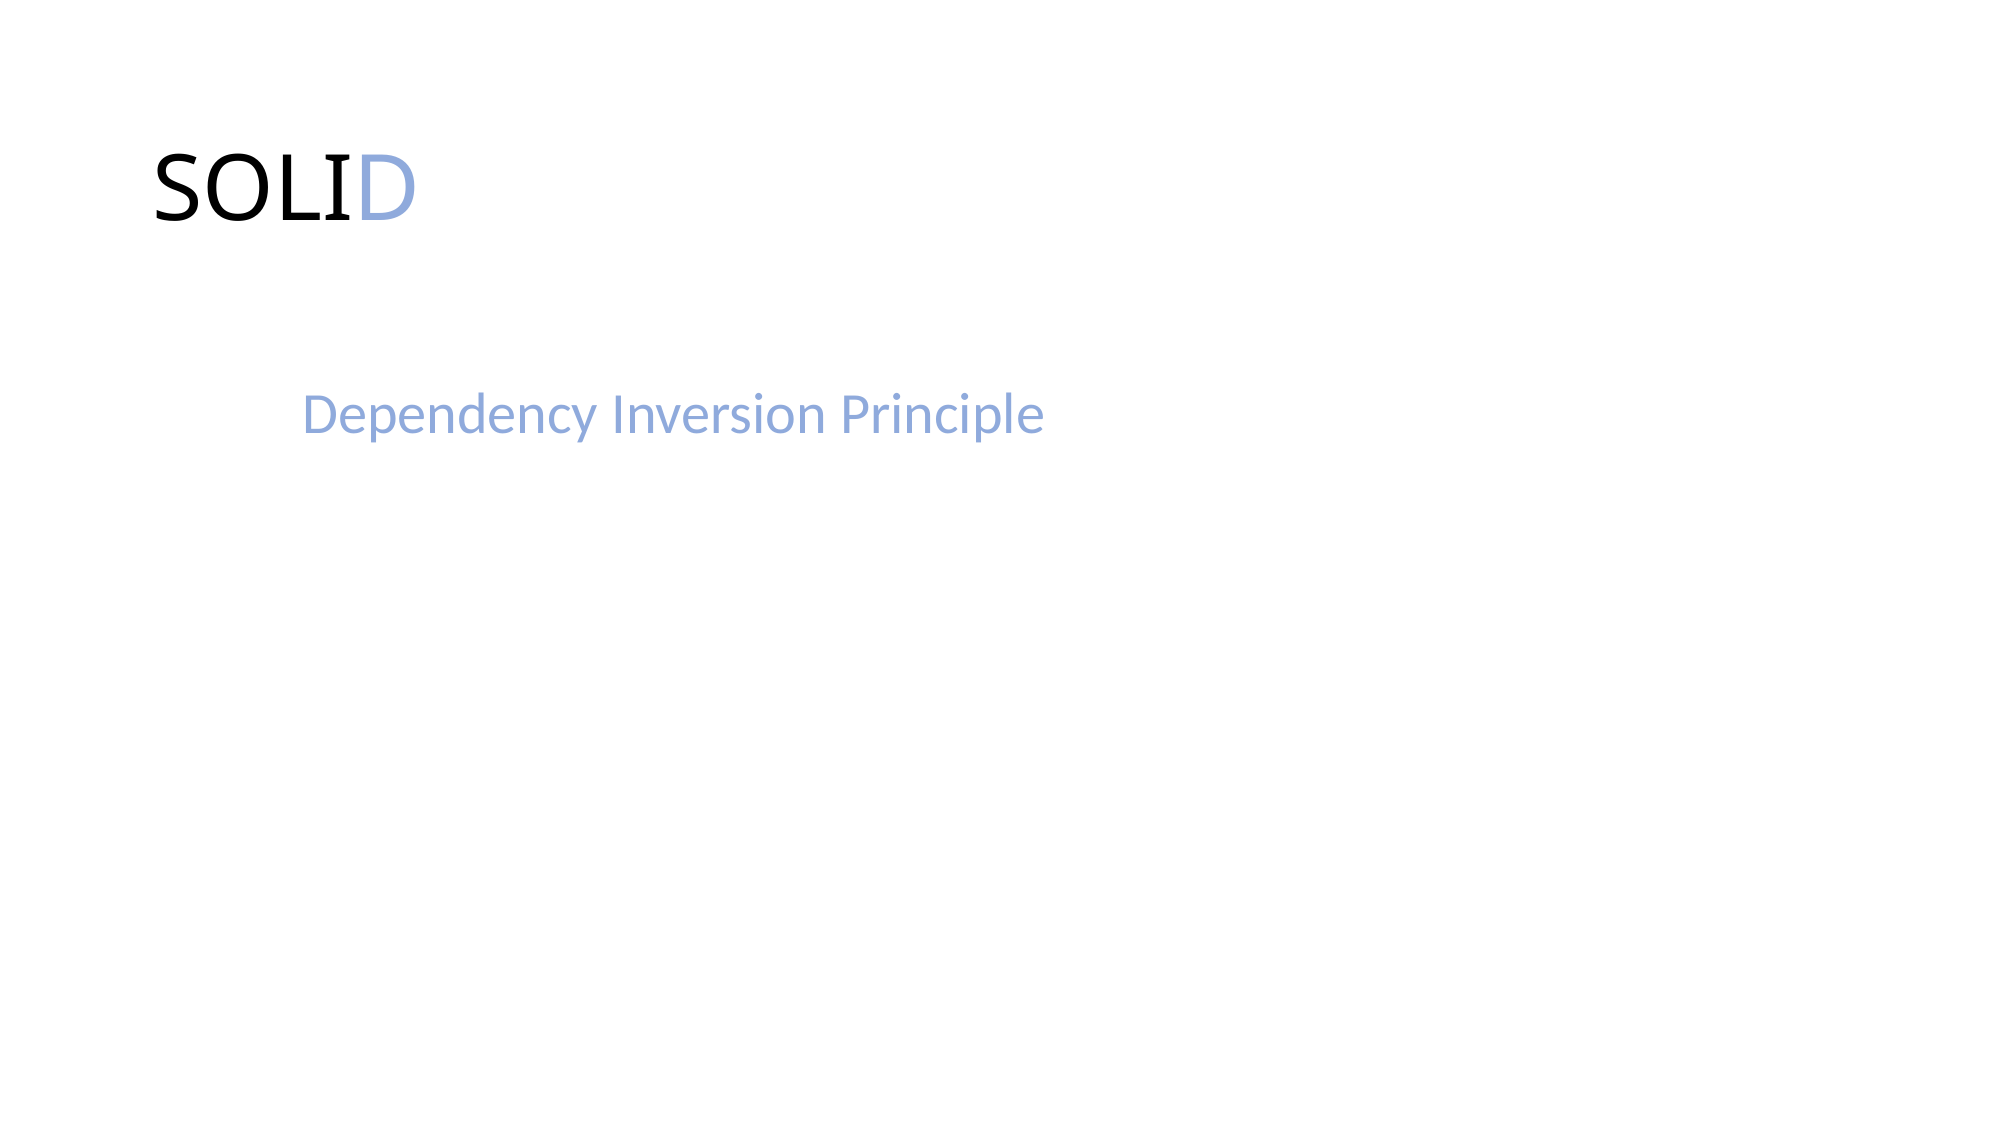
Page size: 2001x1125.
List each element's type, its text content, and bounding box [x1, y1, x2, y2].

title SOLID [137, 82, 1863, 300]
text_box [657, 299, 1727, 1014]
list Dependency Inversion Principle [137, 376, 1608, 1090]
